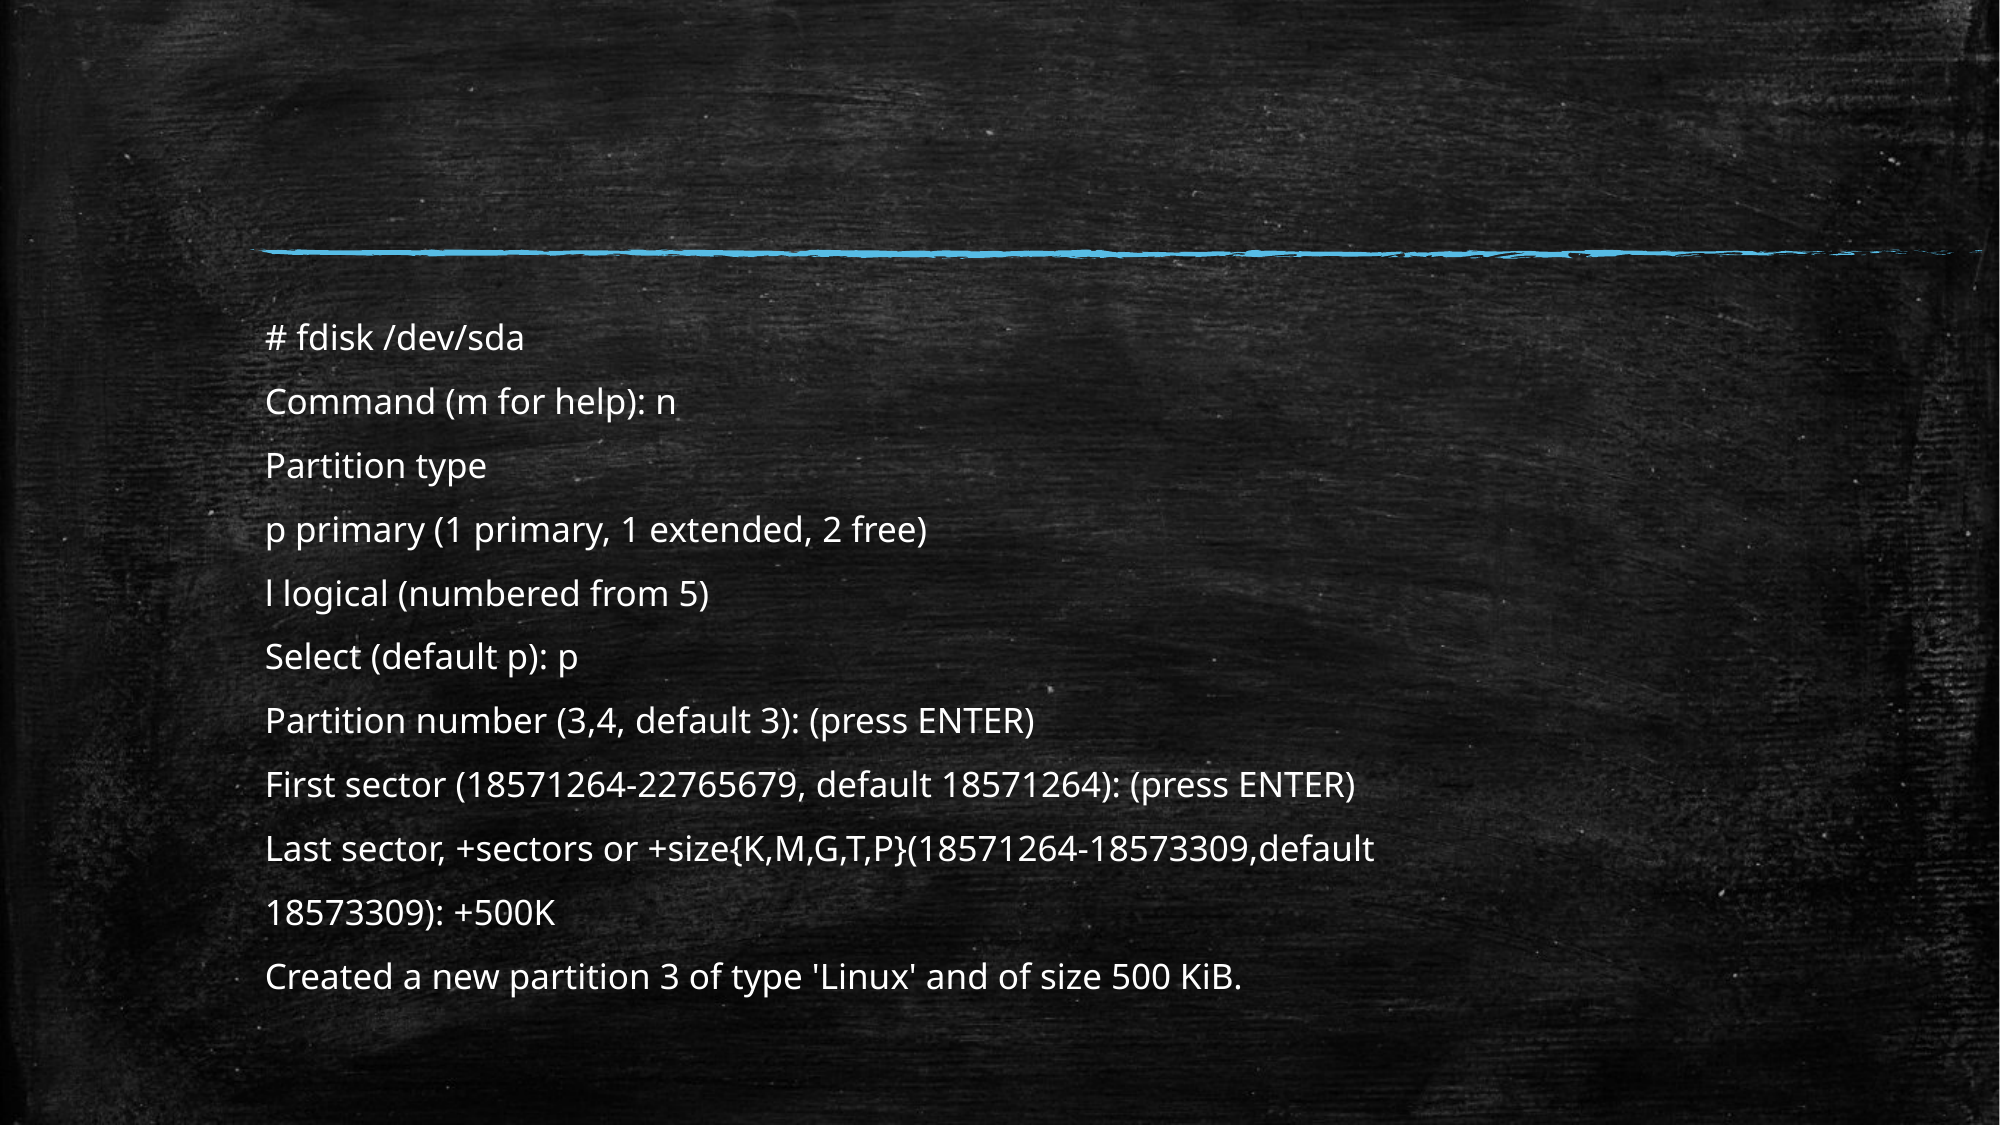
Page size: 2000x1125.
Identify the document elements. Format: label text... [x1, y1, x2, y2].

list # fdisk /dev/sda Command (m for help): n Partition type p primary (1 primary, 1 extended, 2 free) l logical (numbered from 5) Select (default p): p Partition number (3,4, default 3): (press ENTER) First sector (18571264-22765679, default 18571264): (press ENTER) Last sector, +sectors or +size{K,M,G,T,P}(18571264-18573309,default 18573309): +500K Created a new partition 3 of type 'Linux' and of size 500 KiB. [249, 312, 1750, 1013]
